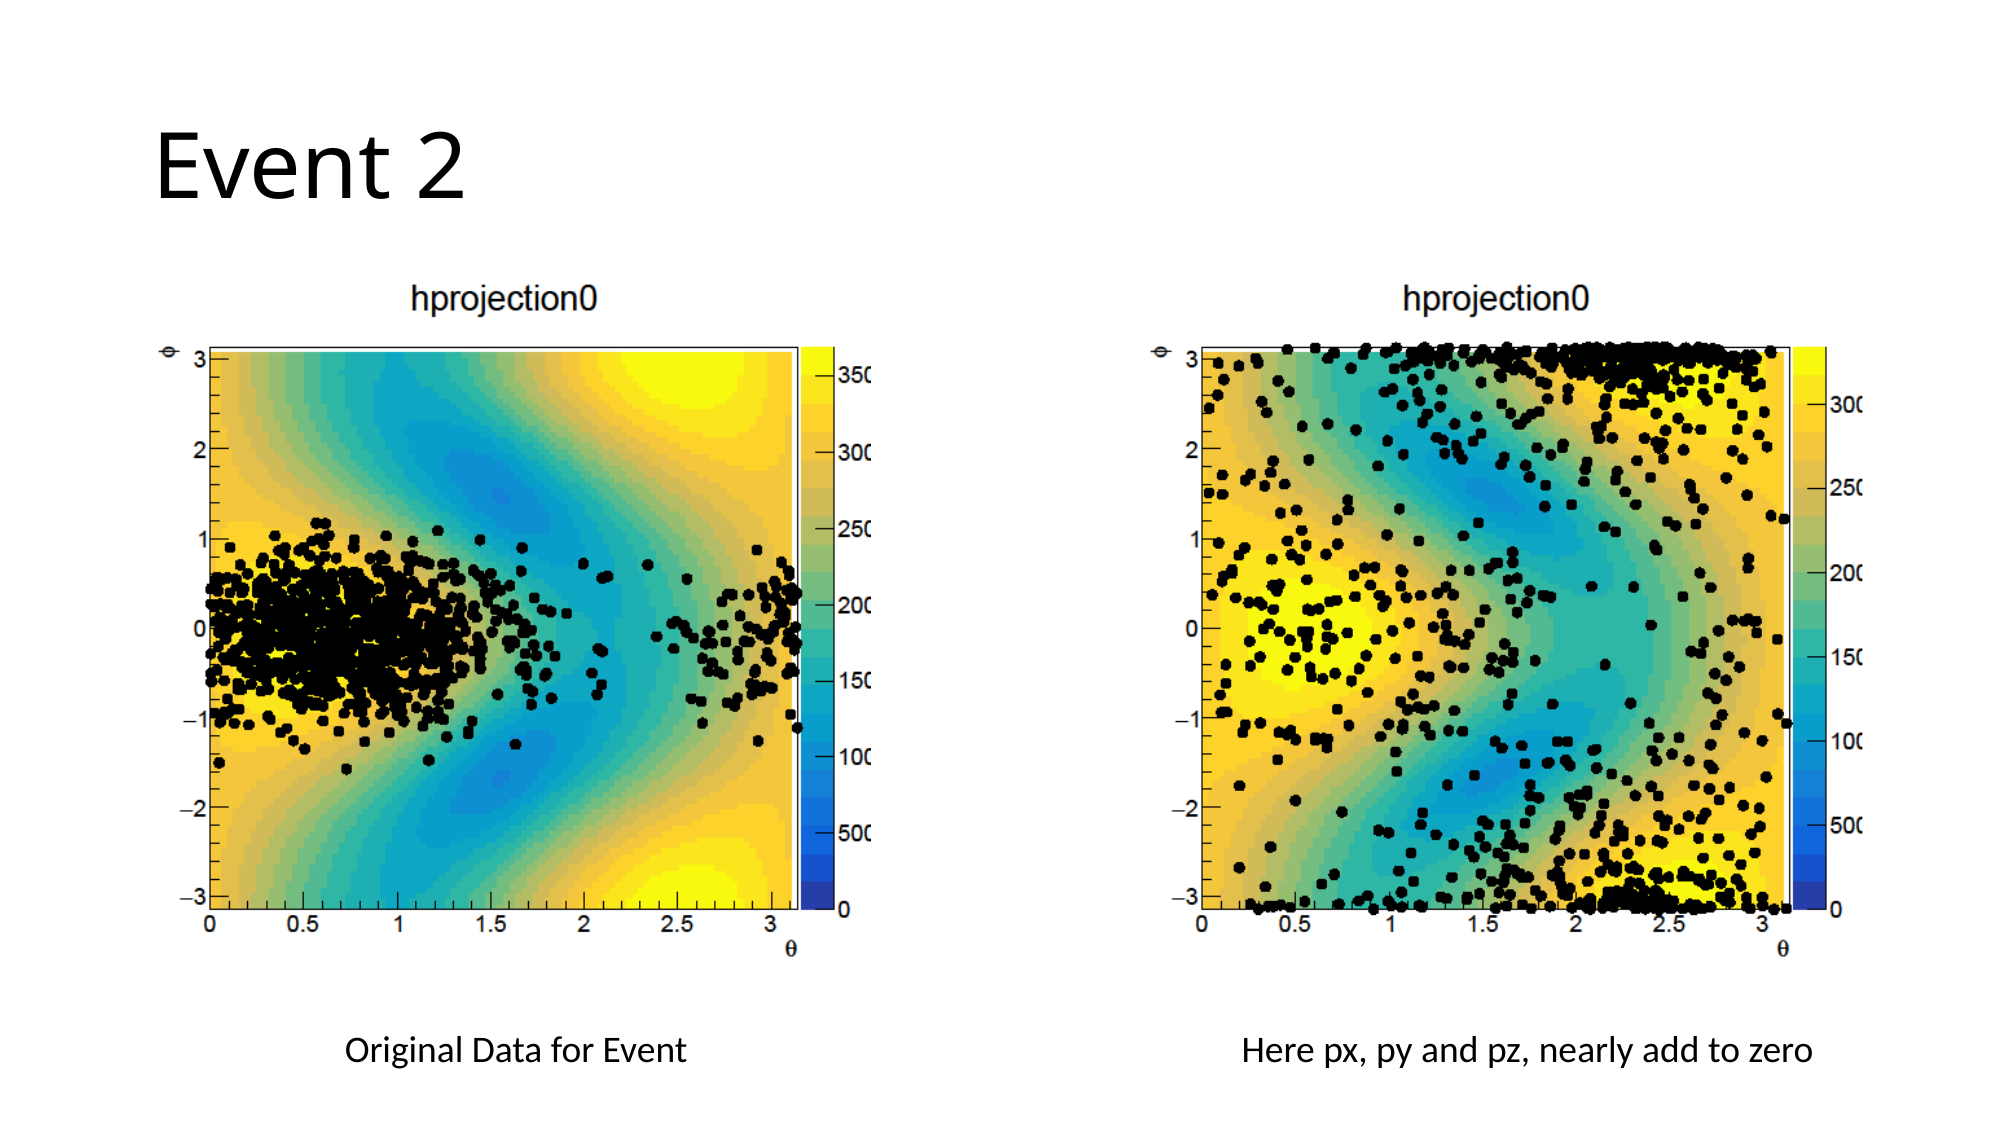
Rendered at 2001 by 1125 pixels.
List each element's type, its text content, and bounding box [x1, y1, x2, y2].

text_box Here px, py and pz, nearly add to zero [1161, 1017, 1895, 1078]
title Event 2 [137, 59, 1863, 278]
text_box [1128, 277, 1863, 980]
text_box Original Data for Event [261, 1017, 771, 1078]
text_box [137, 277, 871, 980]
